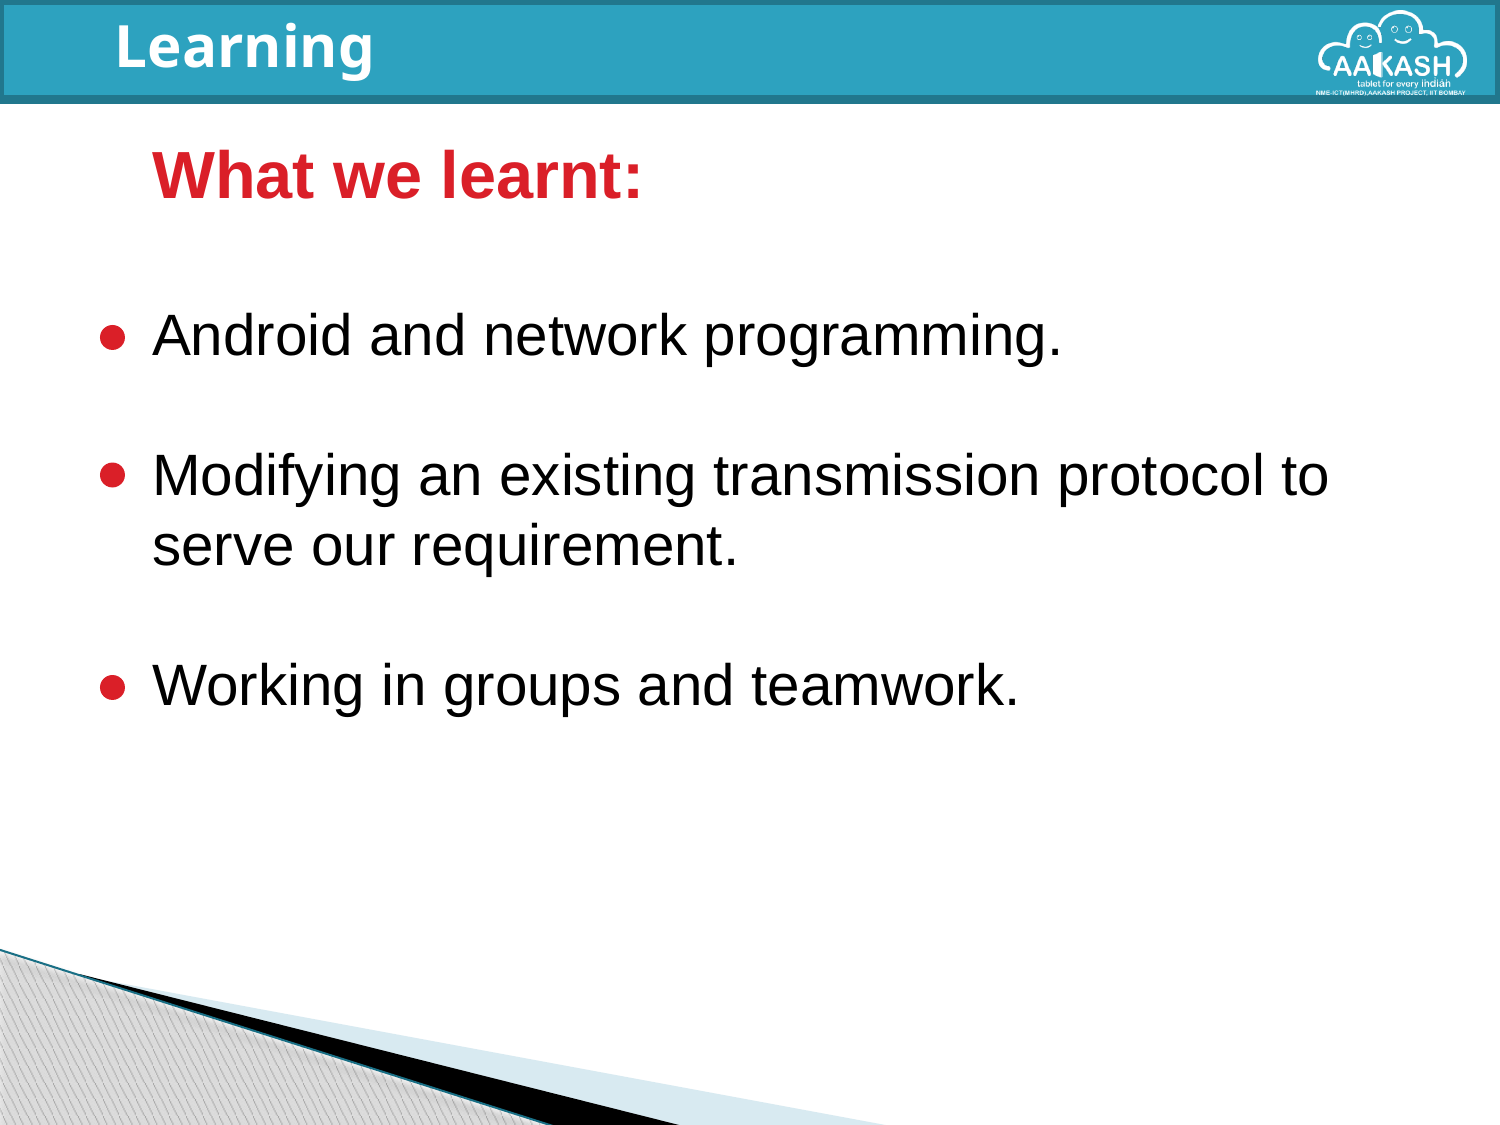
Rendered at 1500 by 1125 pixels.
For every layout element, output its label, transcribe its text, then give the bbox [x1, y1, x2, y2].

text_box What we learnt: [137, 124, 1438, 220]
text_box [95, 320, 130, 355]
text_box [95, 670, 130, 705]
text_box [95, 458, 130, 492]
text_box Android and network programming. Modifying an existing transmission protocol to serve our requirement. Working in groups and teamwork. [137, 290, 1438, 725]
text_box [0, 0, 1500, 101]
